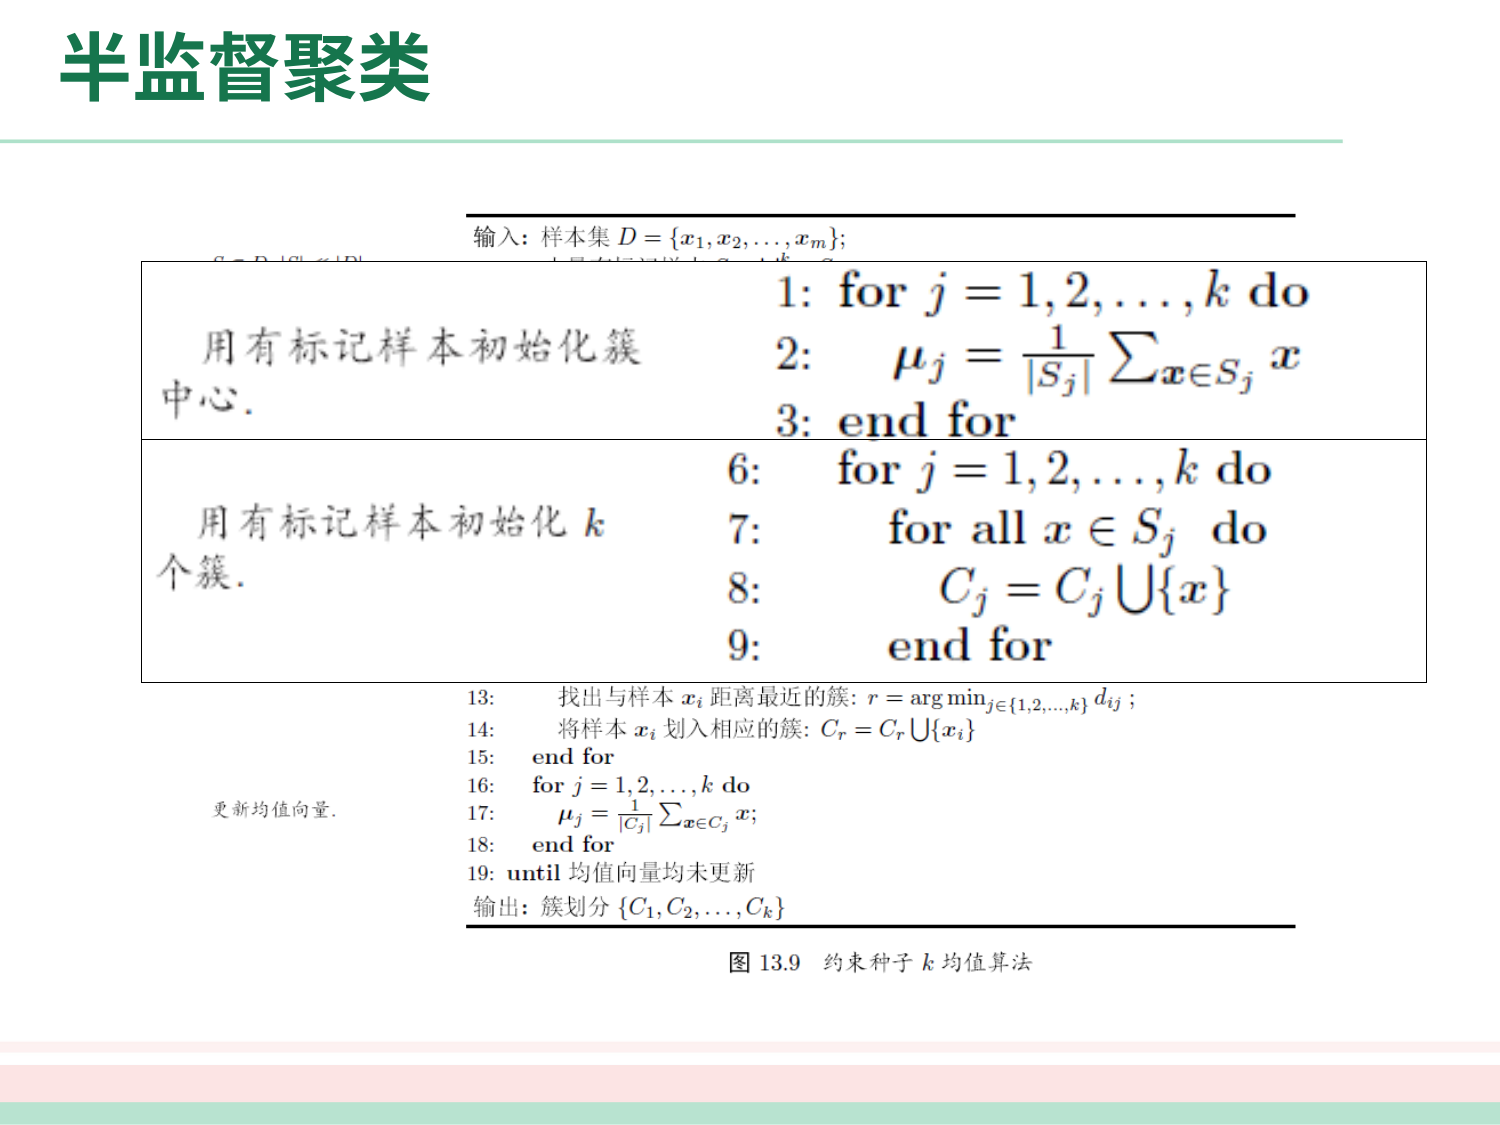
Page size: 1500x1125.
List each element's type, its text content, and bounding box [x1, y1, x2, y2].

title 半监督聚类 [42, 7, 1337, 135]
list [184, 683, 1315, 999]
picture [0, 0, 1500, 1125]
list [184, 190, 1315, 261]
